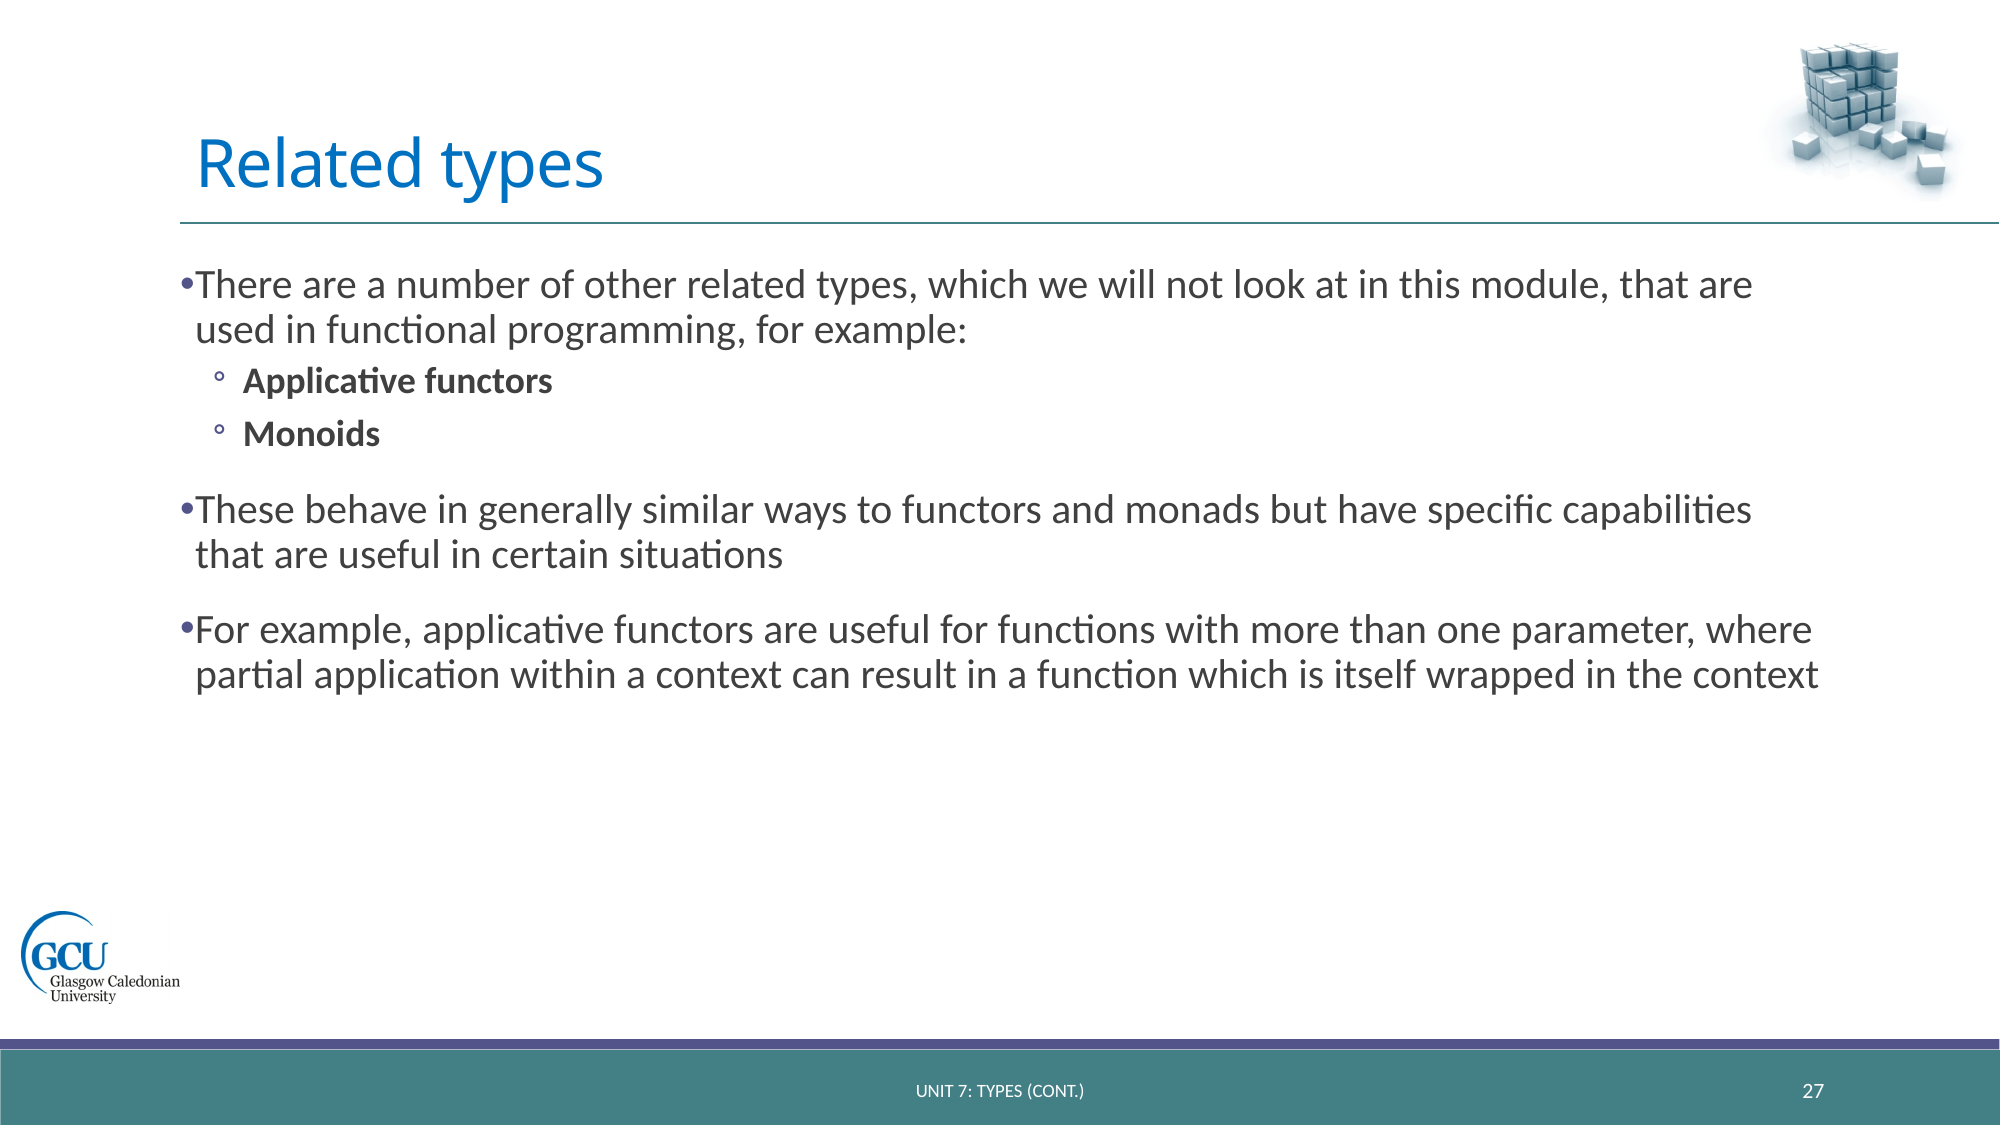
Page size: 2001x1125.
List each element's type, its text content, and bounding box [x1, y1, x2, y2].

title Related types [180, 47, 1830, 209]
picture [21, 911, 180, 1004]
list There are a number of other related types, which we will not look at in this module, that are used in functional programming, for example: Applicative functors Monoids These behave in generally similar ways to functors and monads but have specific capabilities that are useful in certain situations For example, applicative functors are useful for functions with more than one parameter, where partial application within a context can result in a function which is itself wrapped in the context [180, 255, 1830, 1004]
picture [1741, 21, 1996, 212]
footer unit 7: types (CONT.) [604, 1059, 1396, 1120]
slide_number 27 [1624, 1059, 1840, 1120]
